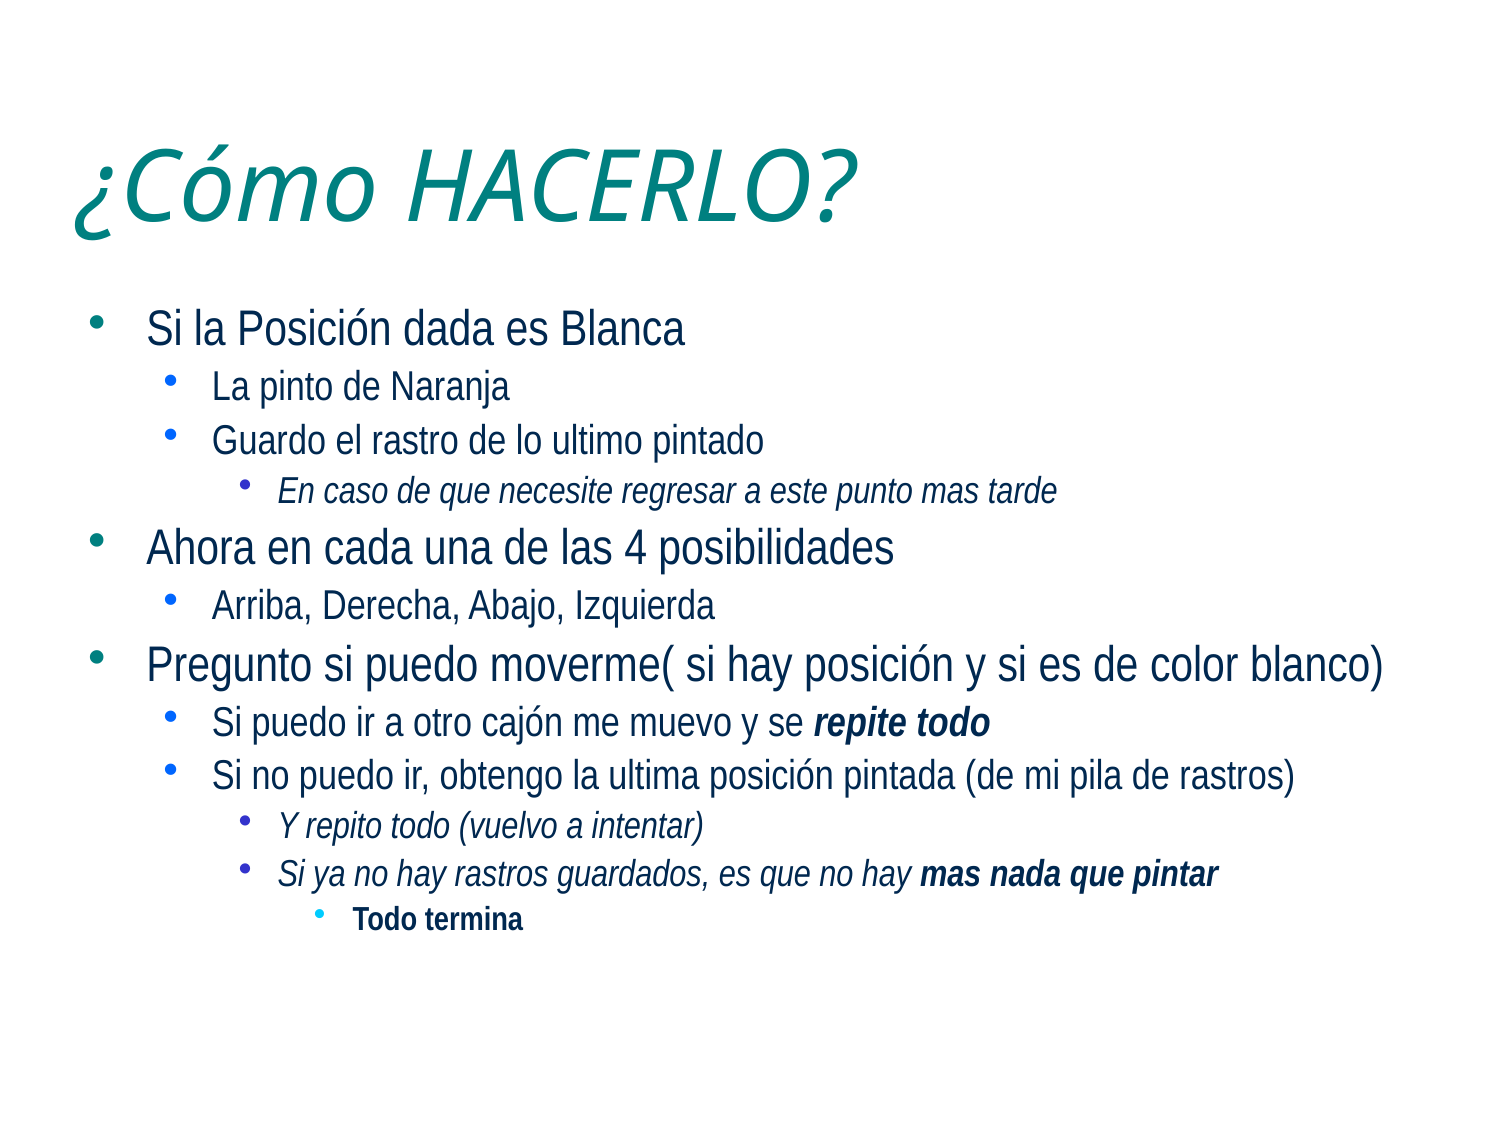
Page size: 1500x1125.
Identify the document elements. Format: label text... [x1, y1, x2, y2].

title ¿Cómo HACERLO? [62, 87, 1413, 275]
list Si la Posición dada es Blanca La pinto de Naranja Guardo el rastro de lo ultimo pintado En caso de que necesite regresar a este punto mas tarde Ahora en cada una de las 4 posibilidades Arriba, Derecha, Abajo, Izquierda Pregunto si puedo moverme( si hay posición y si es de color blanco) Si puedo ir a otro cajón me muevo y se repite todo Si no puedo ir, obtengo la ultima posición pintada (de mi pila de rastros) Y repito todo (vuelvo a intentar) Si ya no hay rastros guardados, es que no hay mas nada que pintar Todo termina [75, 295, 1425, 1038]
